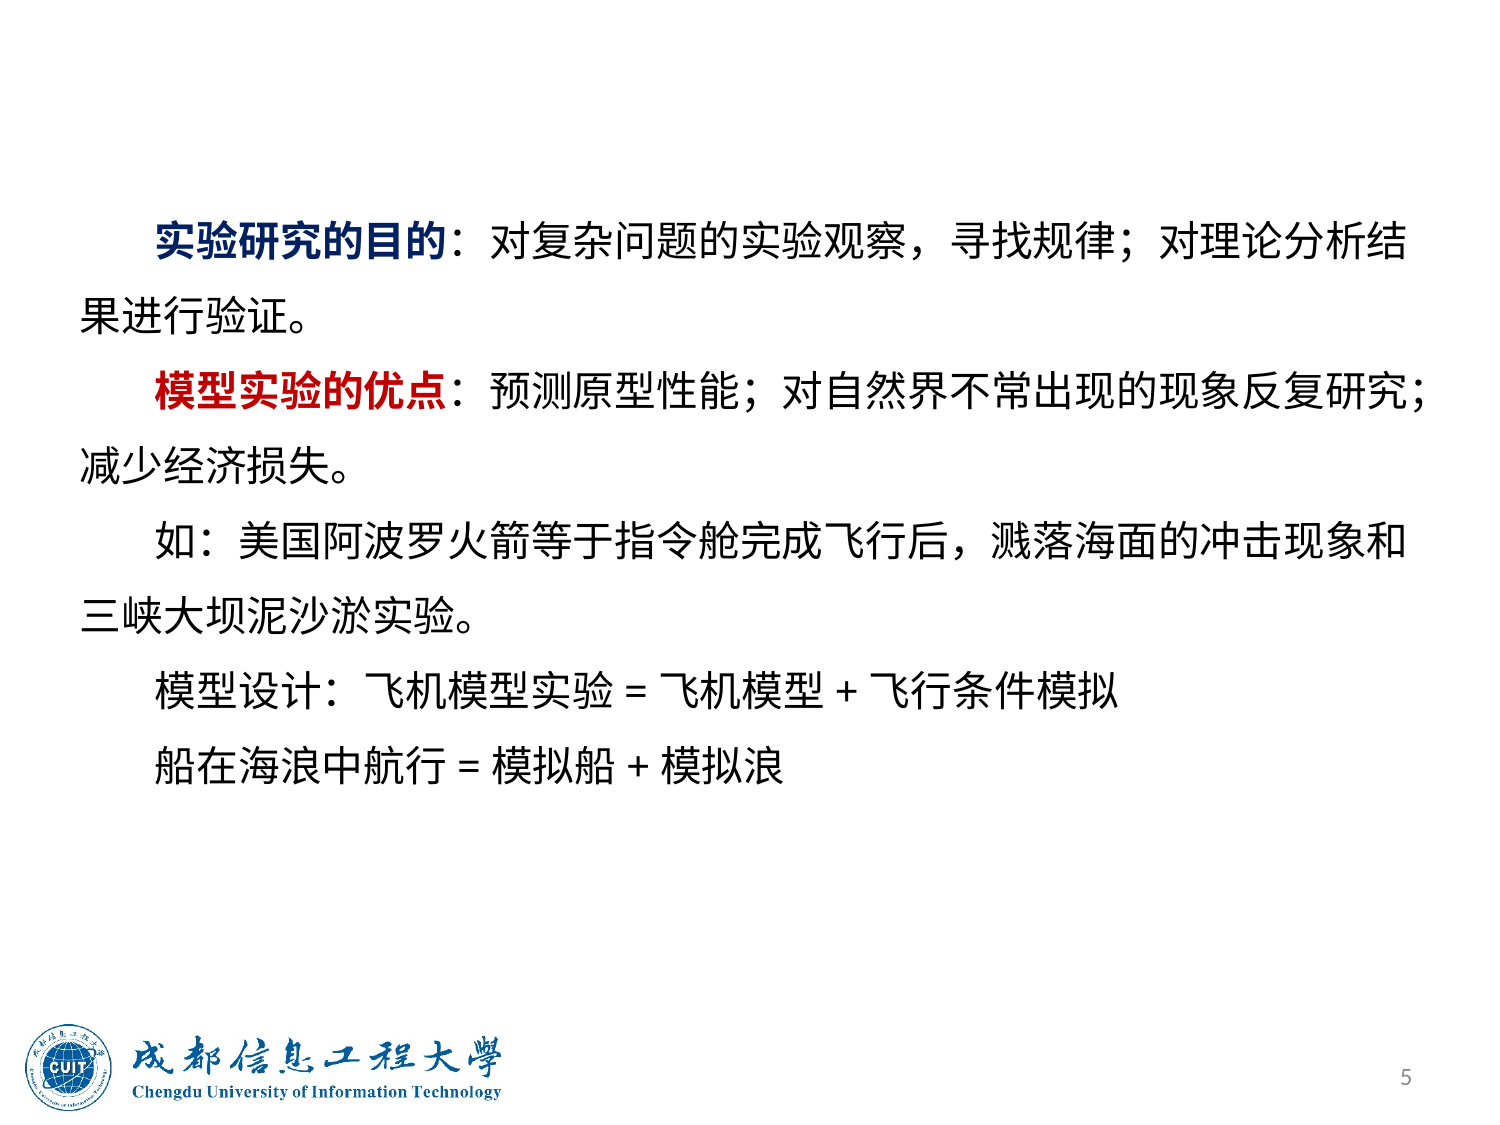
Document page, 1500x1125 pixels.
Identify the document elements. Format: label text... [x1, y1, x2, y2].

text_box 实验研究的目的：对复杂问题的实验观察，寻找规律；对理论分析结果进行验证。 模型实验的优点：预测原型性能；对自然界不常出现的现象反复研究；减少经济损失。 如：美国阿波罗火箭等于指令舱完成飞行后，溅落海面的冲击现象和三峡大坝泥沙淤实验。 模型设计：飞机模型实验=飞机模型+飞行条件模拟 船在海浪中航行=模拟船+模拟浪 [65, 181, 1424, 797]
picture [25, 1024, 501, 1111]
slide_number 5 [1277, 1045, 1428, 1106]
